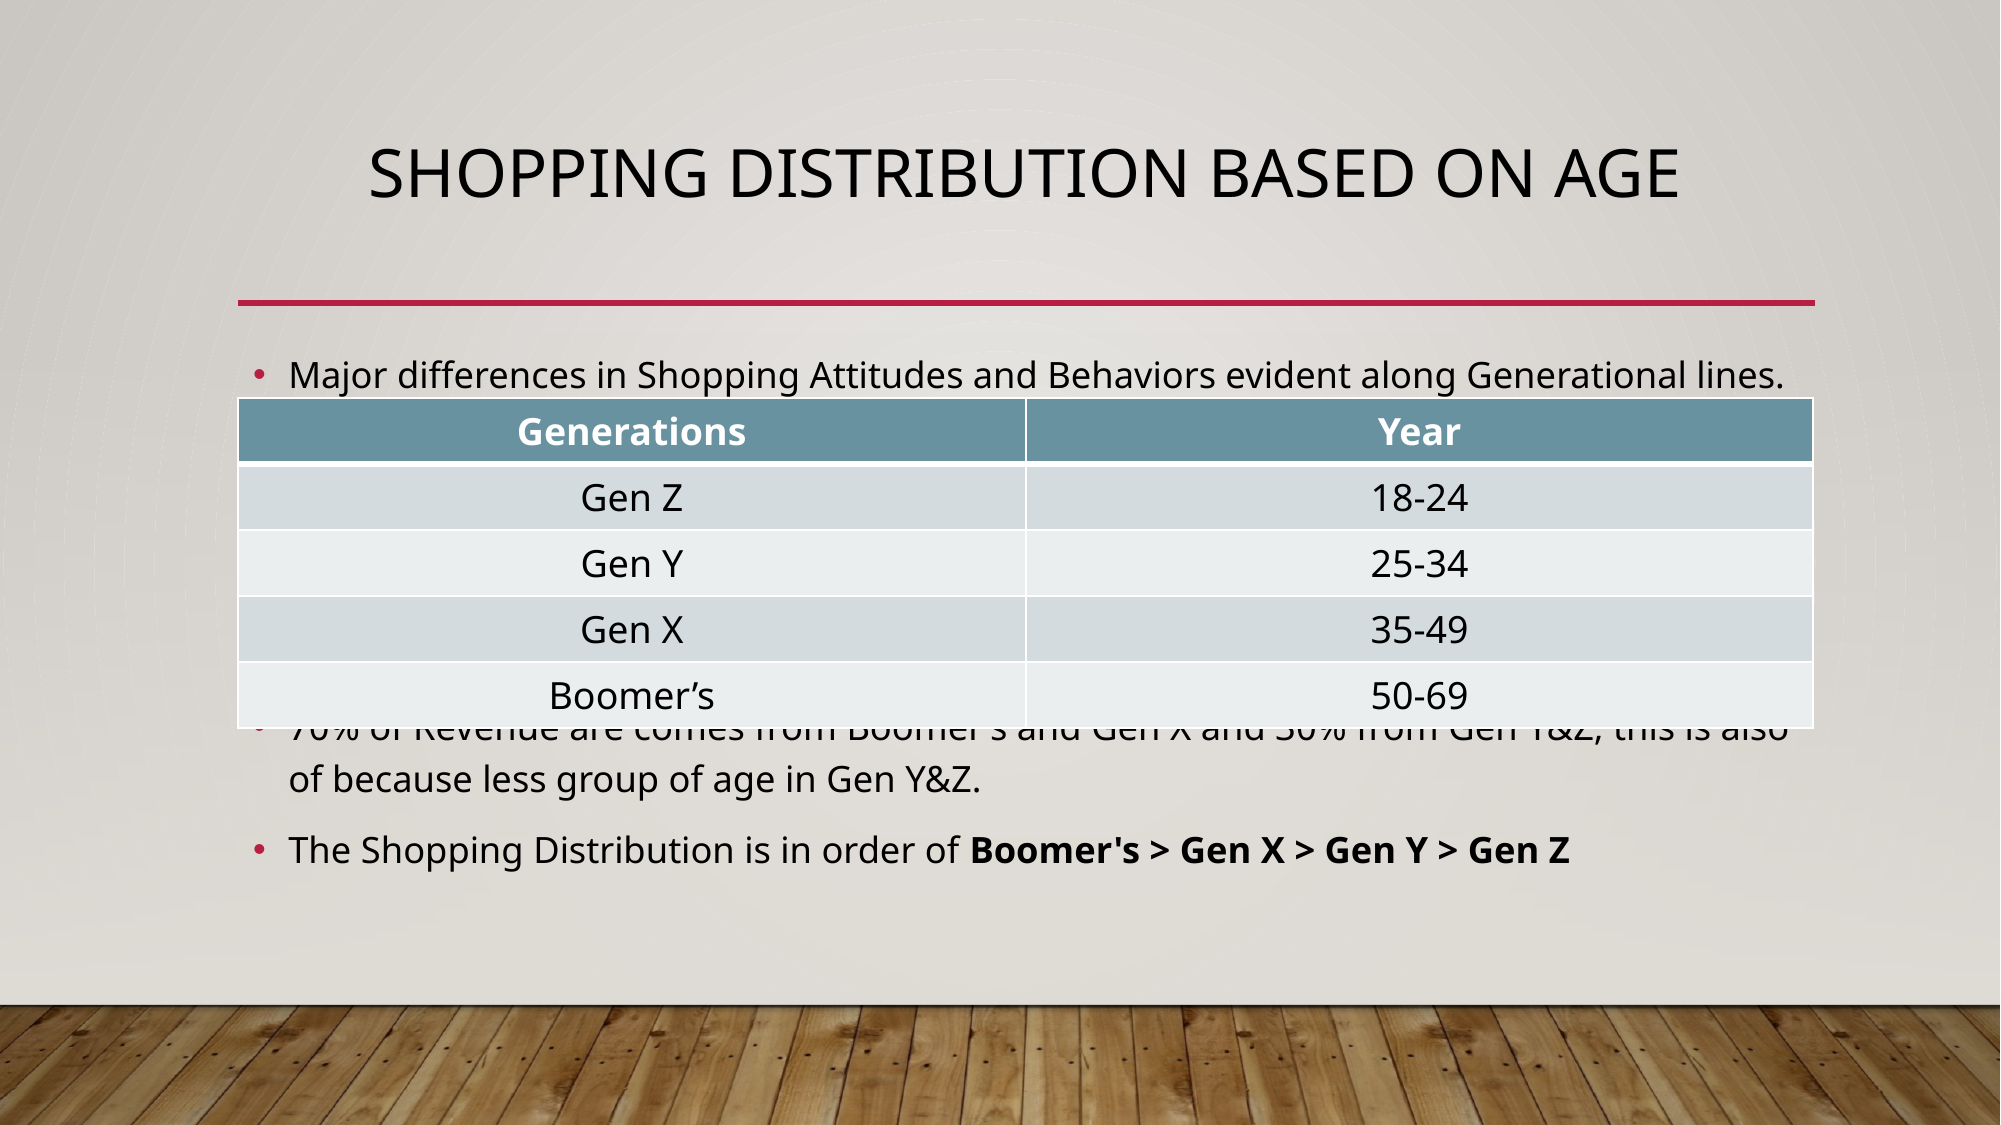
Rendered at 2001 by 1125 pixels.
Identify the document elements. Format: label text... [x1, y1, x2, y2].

table_header Generations [239, 399, 1025, 461]
picture [0, 1005, 2000, 1125]
table_cell Gen Z [239, 467, 1025, 529]
list Major differences in Shopping Attitudes and Behaviors evident along Generational lines. 70% of Revenue are comes from Boomer’s and Gen X and 30% from Gen Y&Z, this is also of because less group of age in Gen Y&Z. The Shopping Distribution is in order of Boomer's > Gen X > Gen Y > Gen Z [238, 729, 1814, 903]
table_cell 35-49 [1027, 597, 1812, 661]
list Major differences in Shopping Attitudes and Behaviors evident along Generational lines. 70% of Revenue are comes from Boomer’s and Gen X and 30% from Gen Y&Z, this is also of because less group of age in Gen Y&Z. The Shopping Distribution is in order of Boomer's > Gen X > Gen Y > Gen Z [238, 336, 1814, 397]
table_cell 50-69 [1027, 663, 1812, 727]
table_cell Gen X [239, 597, 1025, 661]
table_cell Gen Y [239, 531, 1025, 595]
table_cell 25-34 [1027, 531, 1812, 595]
table_header Year [1027, 399, 1812, 461]
table_cell 18-24 [1027, 467, 1812, 529]
table_cell Boomer’s [239, 663, 1025, 727]
title Shopping distribution based on age [238, 131, 1814, 305]
